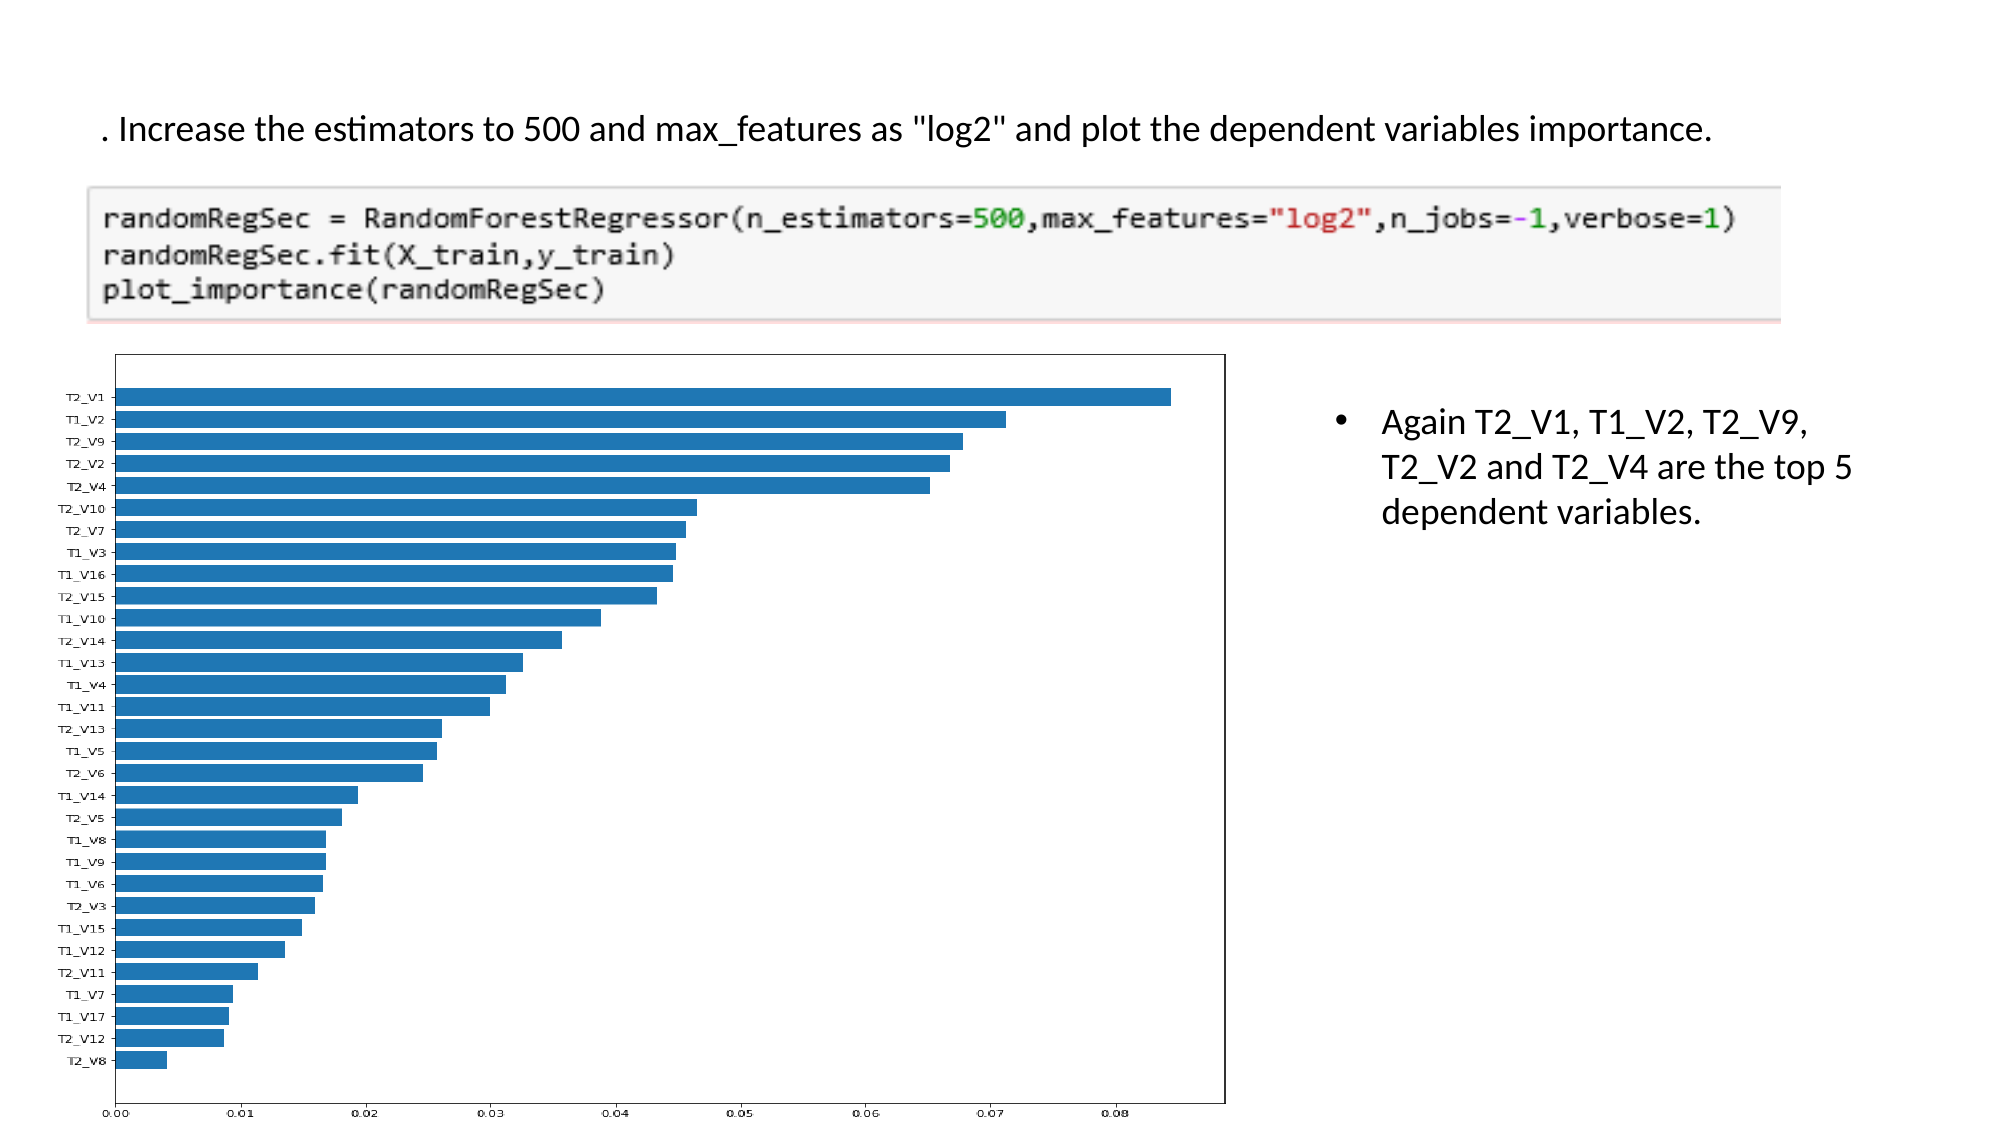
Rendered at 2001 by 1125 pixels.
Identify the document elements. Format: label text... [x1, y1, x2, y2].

picture [85, 177, 1781, 324]
text_box . Increase the estimators to 500 and max_features as "log2" and plot the dependent variables importance. [85, 96, 1869, 202]
picture [48, 344, 1238, 1125]
text_box Again T2_V1, T1_V2, T2_V9, T2_V2 and T2_V4 are the top 5 dependent variables. [1320, 389, 1869, 540]
